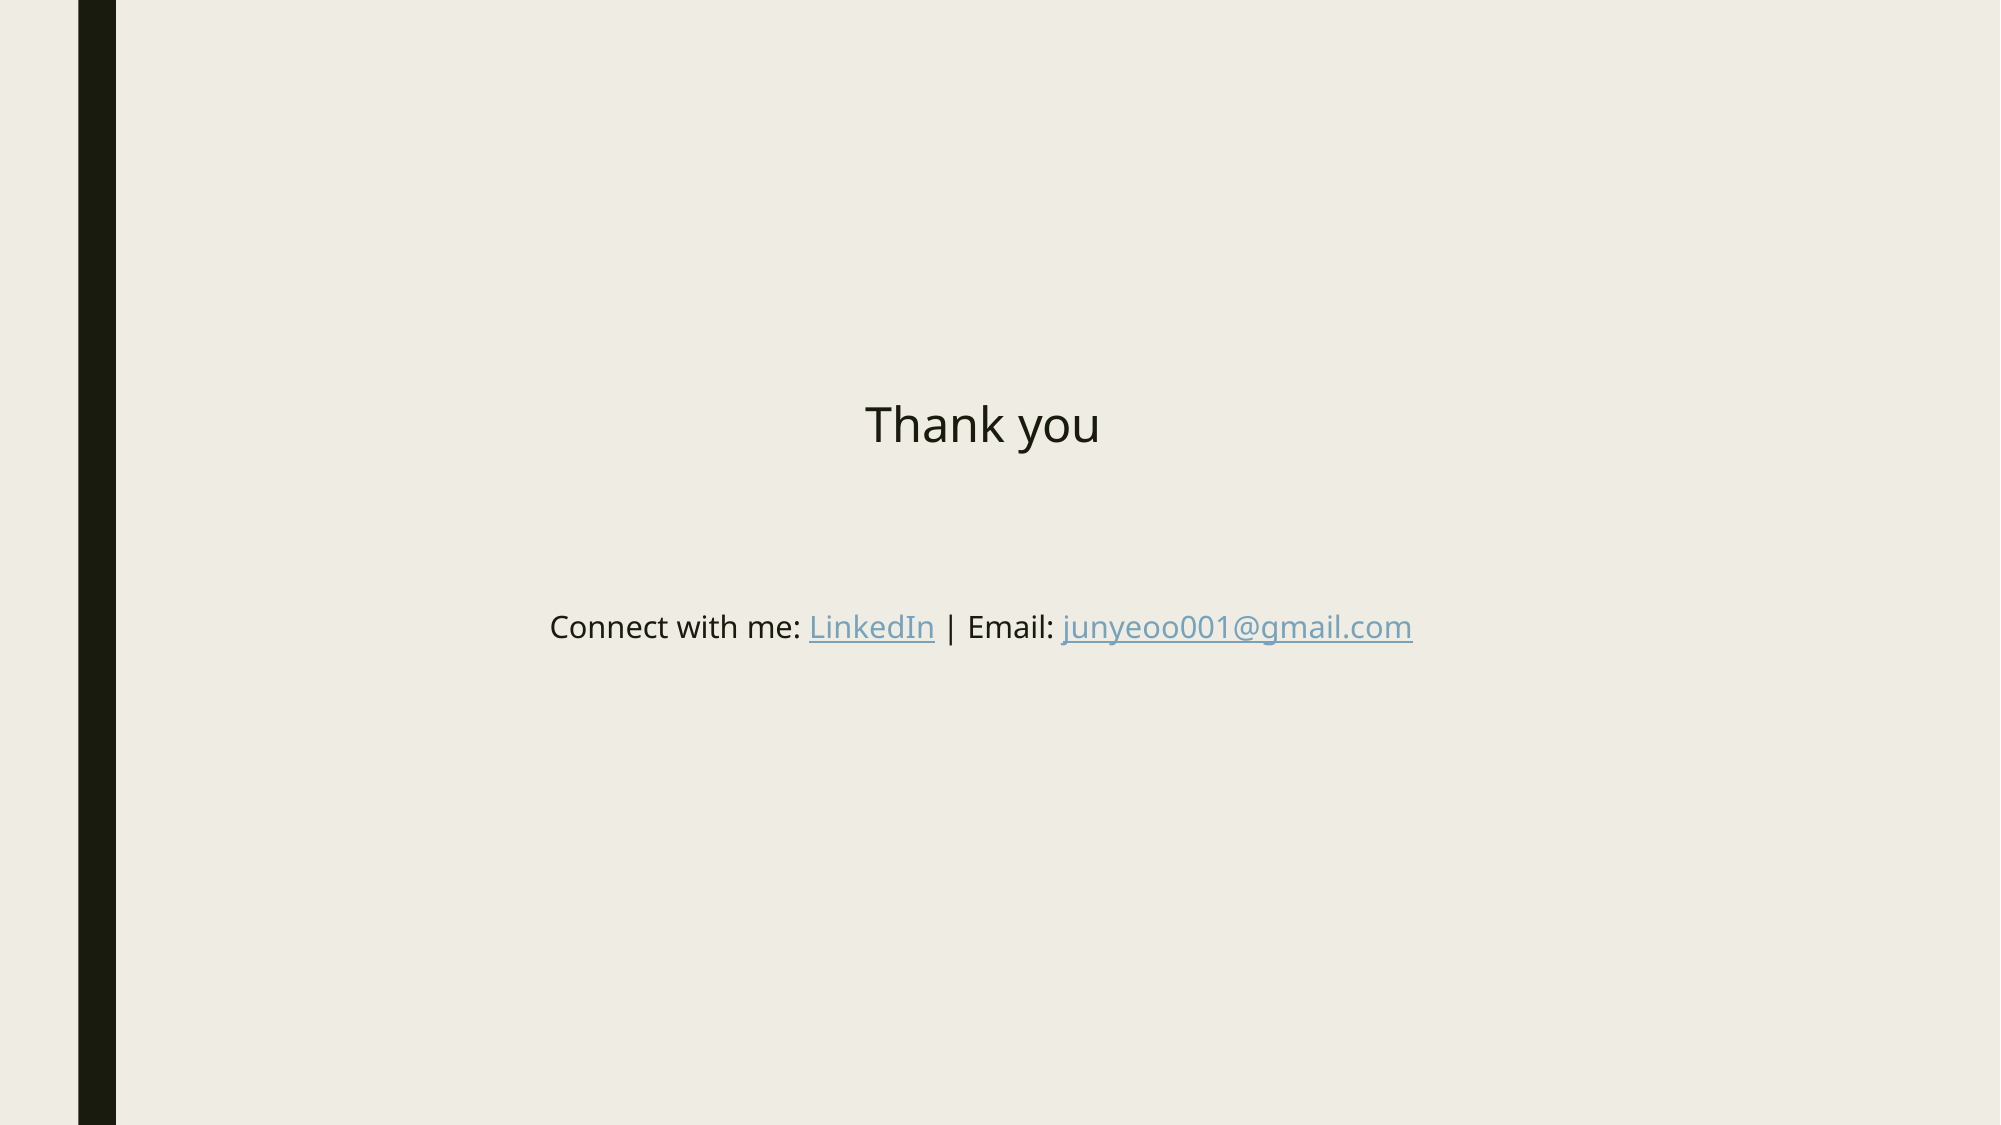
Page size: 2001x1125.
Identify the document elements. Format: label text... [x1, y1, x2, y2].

title Thank you Connect with me: LinkedIn | Email: junyeoo001@gmail.com [158, 394, 1809, 658]
